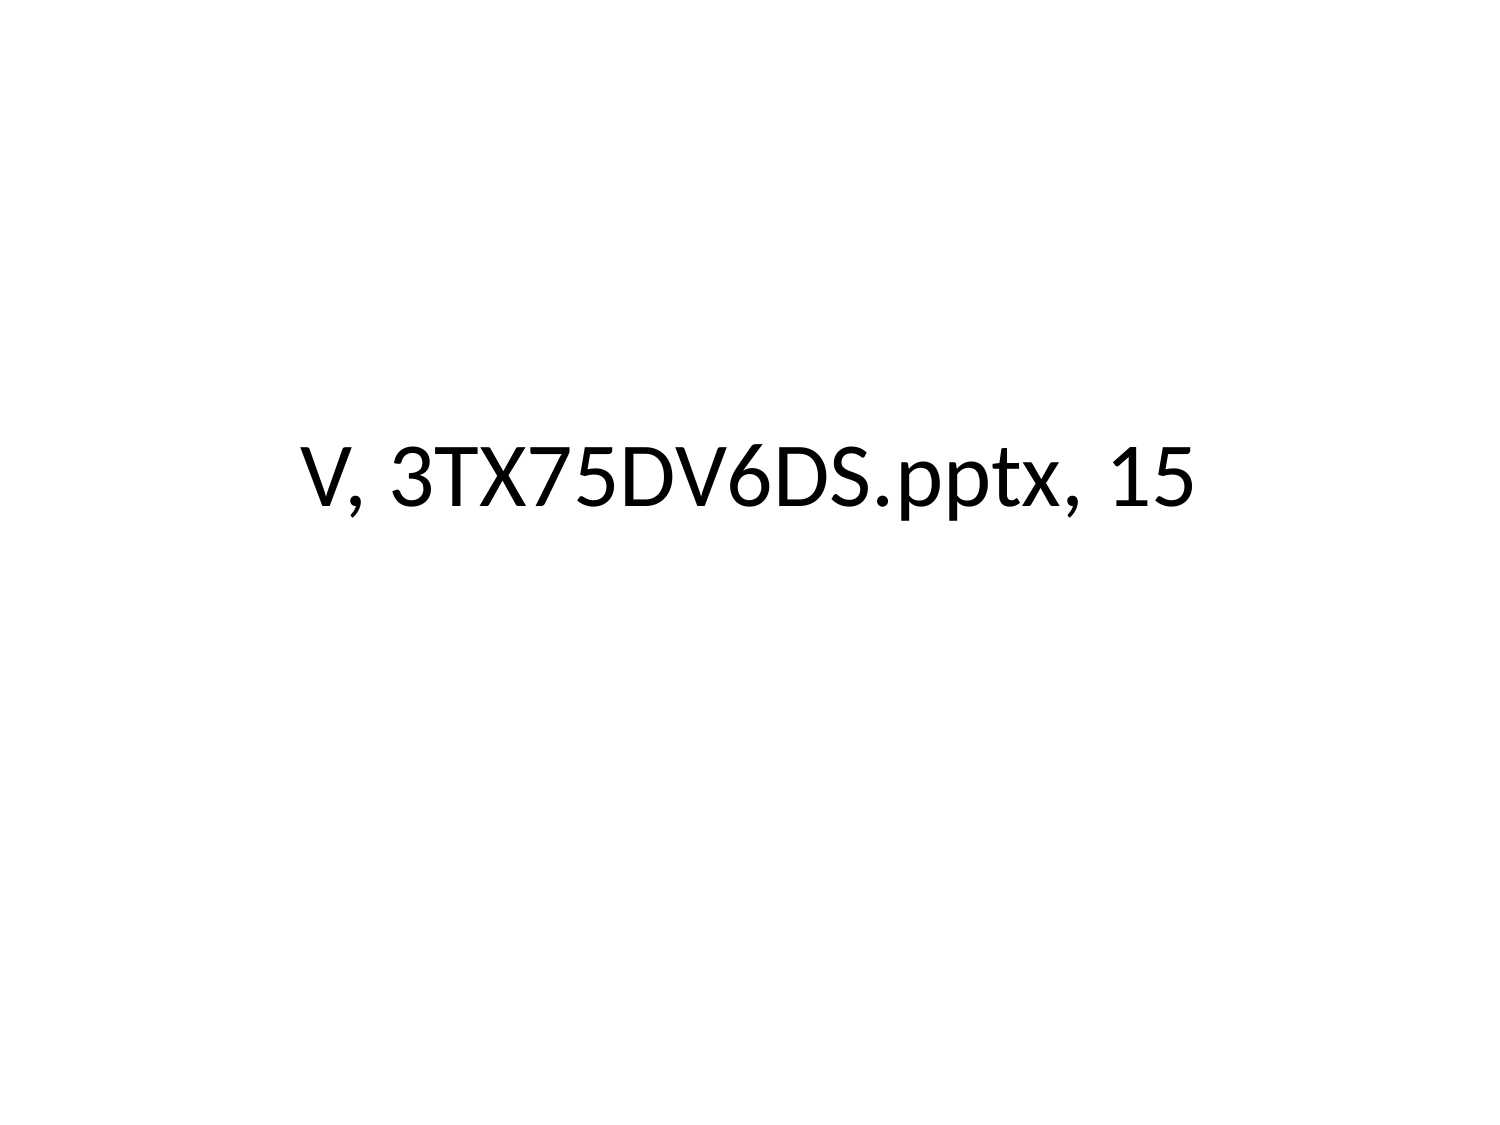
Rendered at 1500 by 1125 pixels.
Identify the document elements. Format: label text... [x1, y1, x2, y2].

title V, 3TX75DV6DS.pptx, 15 [112, 349, 1388, 591]
